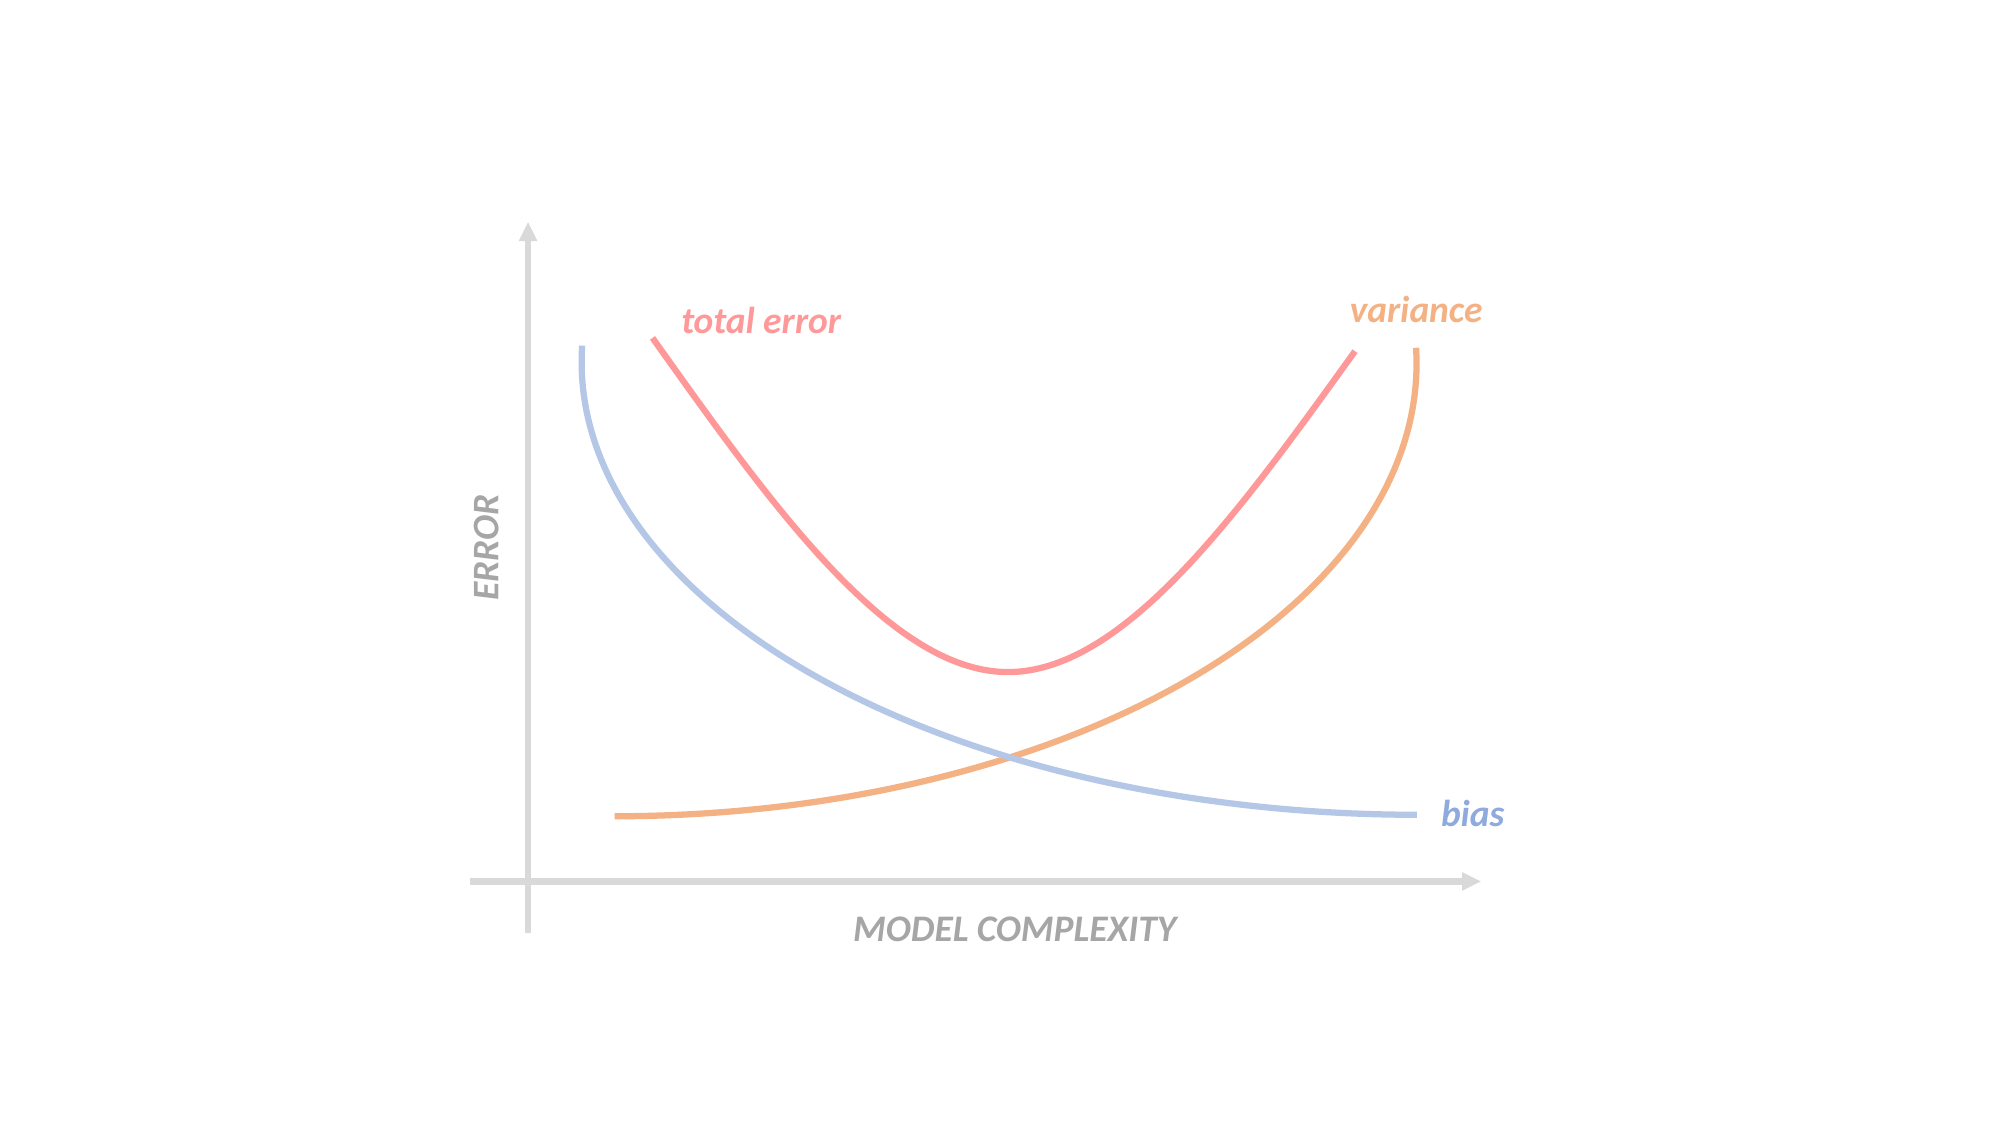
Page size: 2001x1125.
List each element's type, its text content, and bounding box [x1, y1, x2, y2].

text_box bias [1426, 781, 1520, 842]
text_box total error [666, 288, 857, 349]
text_box [651, 337, 1356, 674]
text_box variance [1335, 277, 1498, 338]
text_box [1302, 347, 1418, 370]
text_box MODEL COMPLEXITY [838, 896, 1192, 956]
text_box [614, 490, 1010, 817]
text_box ERROR [453, 479, 514, 616]
text_box [581, 345, 1417, 816]
